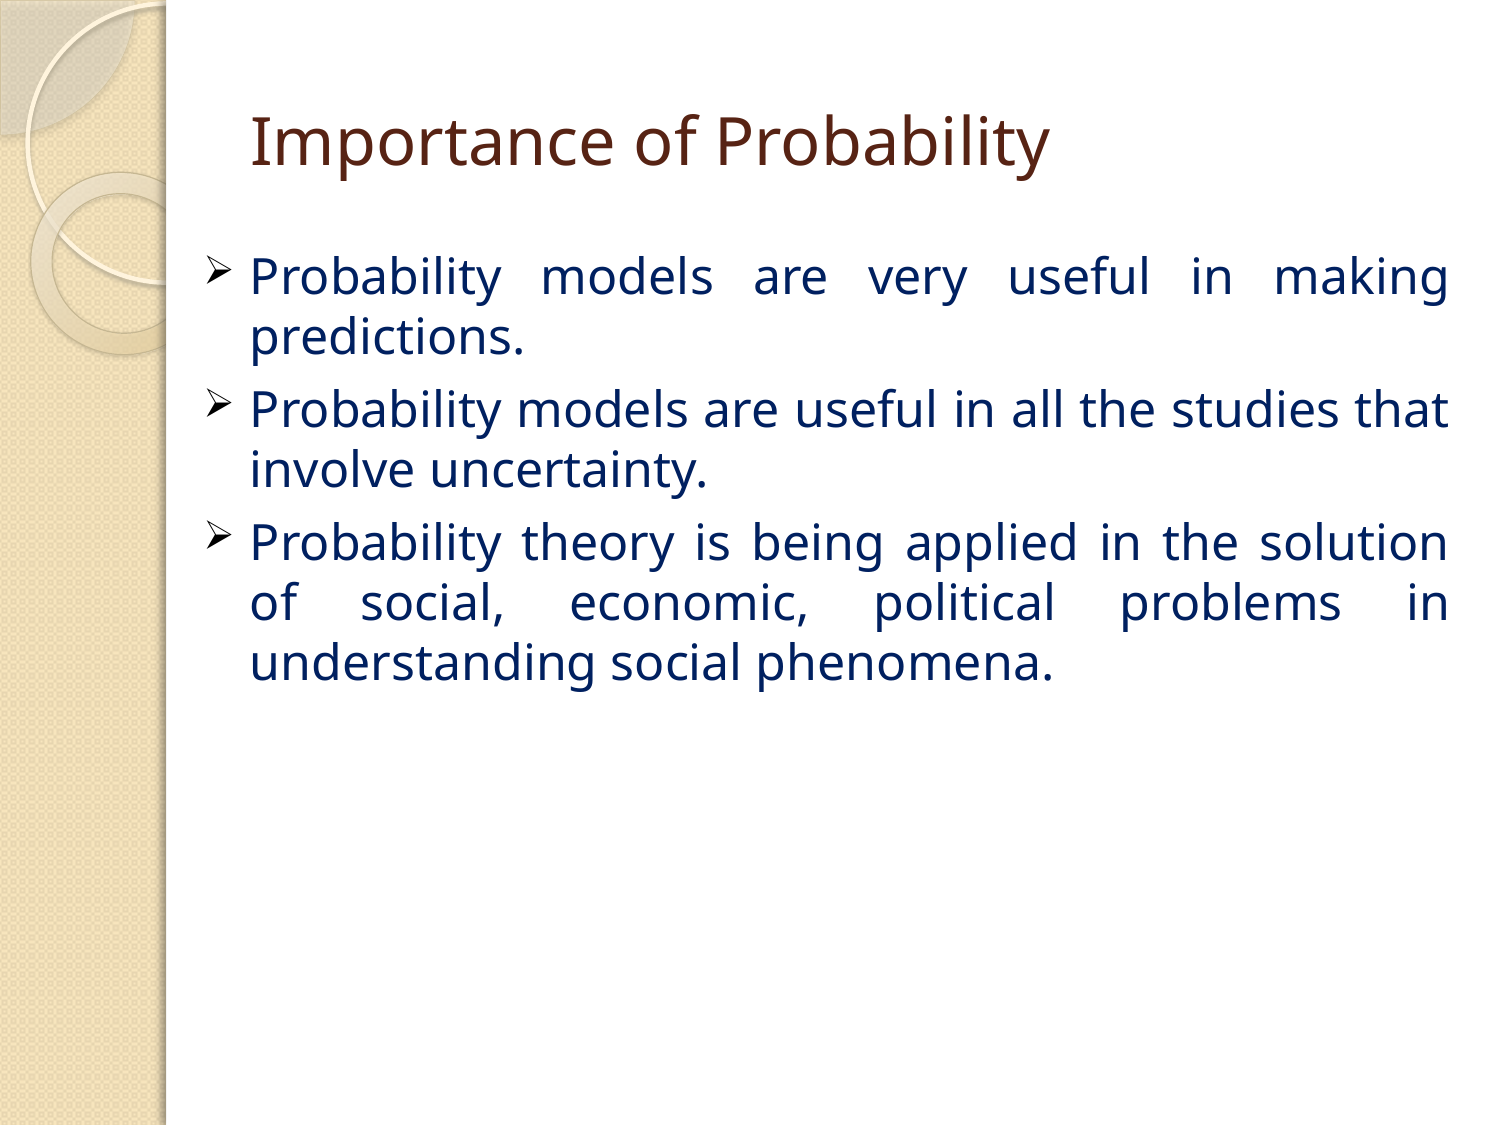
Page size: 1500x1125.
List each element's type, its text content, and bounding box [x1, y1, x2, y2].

title Importance of Probability [235, 45, 1466, 233]
list Probability models are very useful in making predictions. Probability models are useful in all the studies that involve uncertainty. Probability theory is being applied in the solution of social, economic, political problems in understanding social phenomena. [174, 237, 1466, 700]
